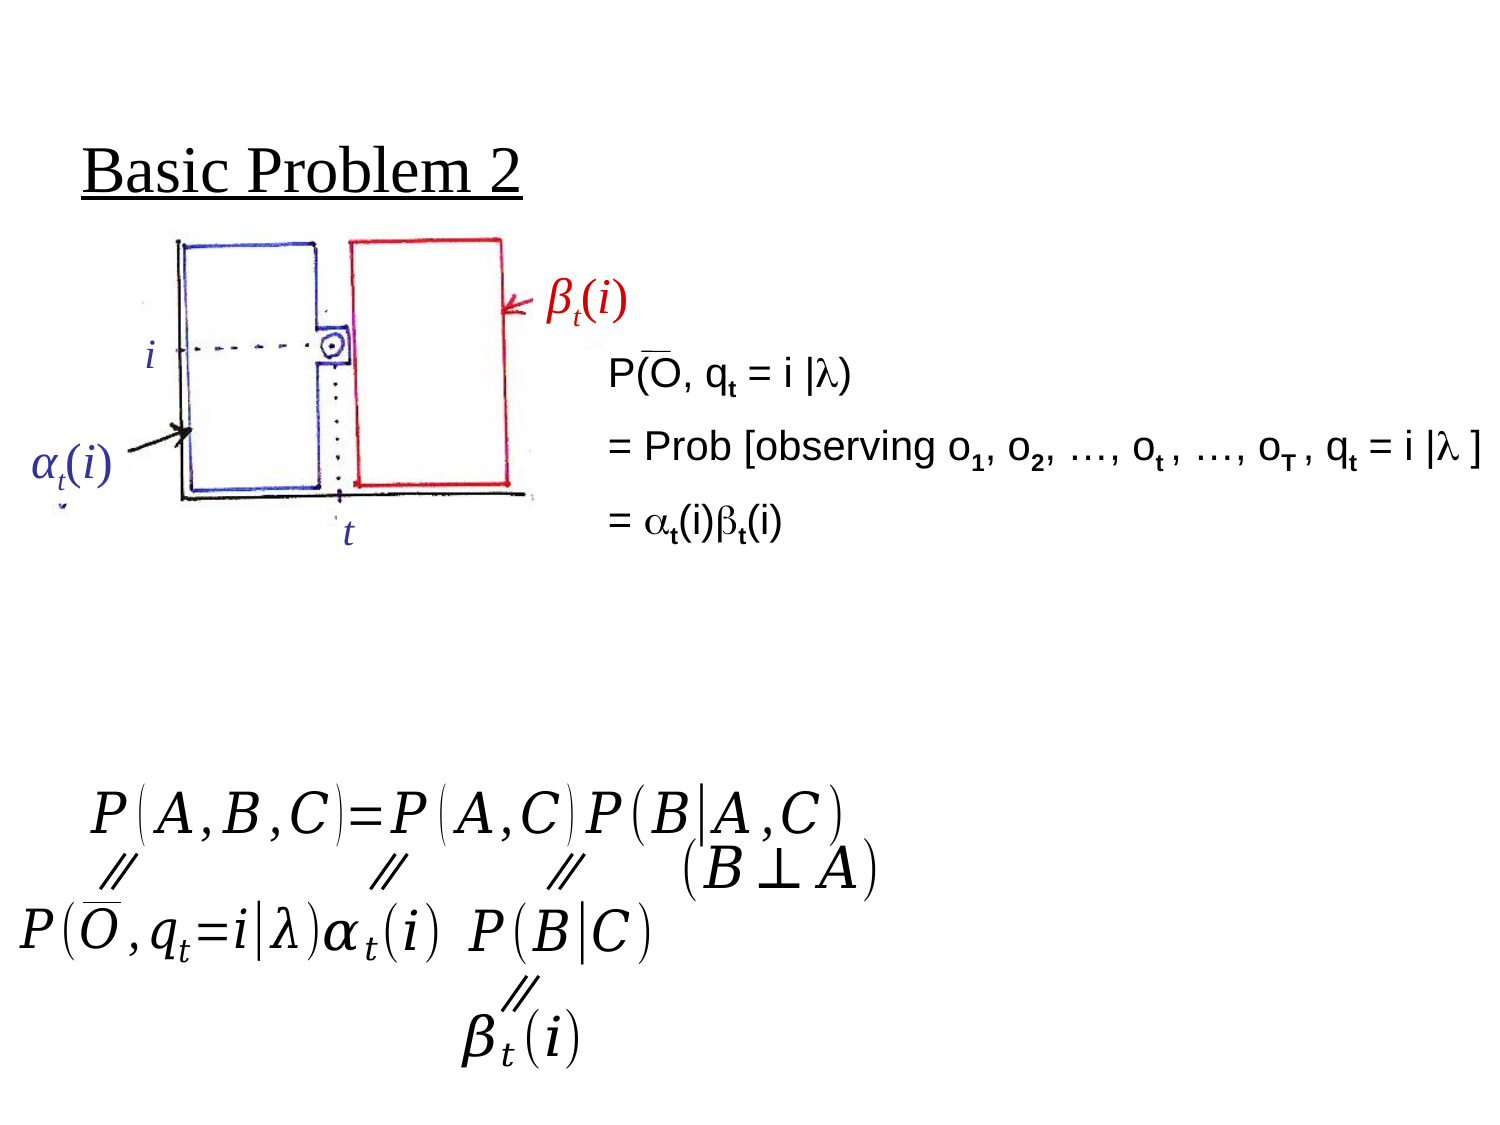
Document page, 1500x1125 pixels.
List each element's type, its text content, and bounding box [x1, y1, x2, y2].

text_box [547, 853, 585, 890]
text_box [100, 853, 138, 890]
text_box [370, 853, 408, 890]
text_box Basic Problem 2 [66, 118, 539, 213]
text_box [584, 337, 1500, 539]
picture [11, 231, 973, 555]
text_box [501, 975, 540, 1012]
